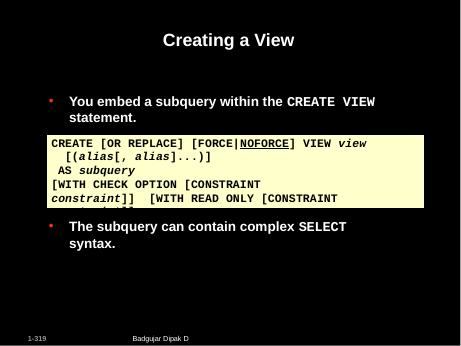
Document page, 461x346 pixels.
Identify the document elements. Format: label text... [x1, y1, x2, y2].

text_box The subquery can contain complex SELECT syntax. [46, 225, 362, 251]
text_box You embed a subquery within the CREATE VIEW statement. [46, 89, 392, 126]
text_box 1-319 [25, 331, 50, 343]
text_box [46, 134, 430, 217]
title Creating a View [160, 26, 299, 87]
text_box Badgujar Dipak D [130, 331, 327, 343]
